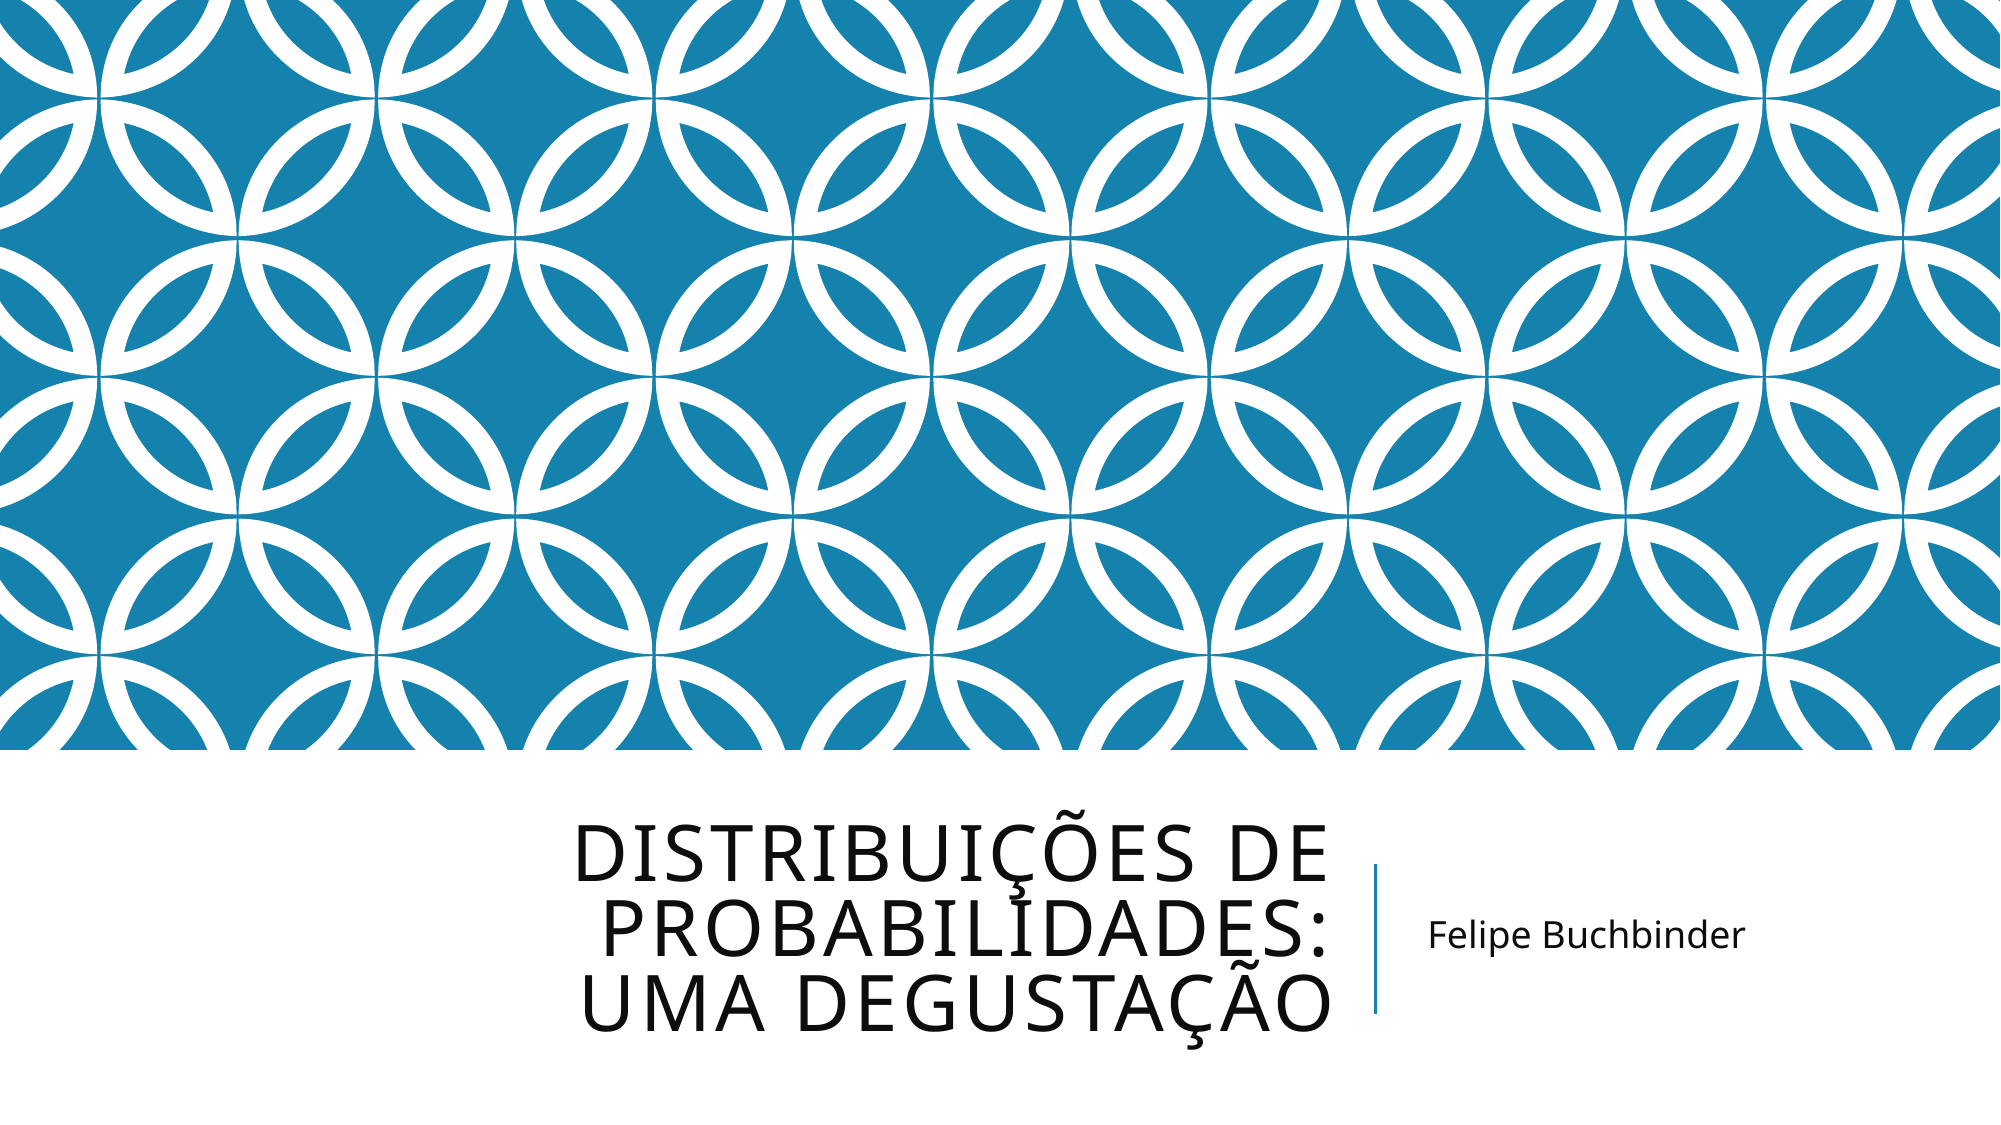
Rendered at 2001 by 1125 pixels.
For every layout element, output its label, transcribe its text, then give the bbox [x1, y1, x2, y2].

subtitle Felipe Buchbinder [1412, 813, 1938, 1054]
title Distribuições de probabilidades: uma degustação [75, 813, 1350, 1054]
